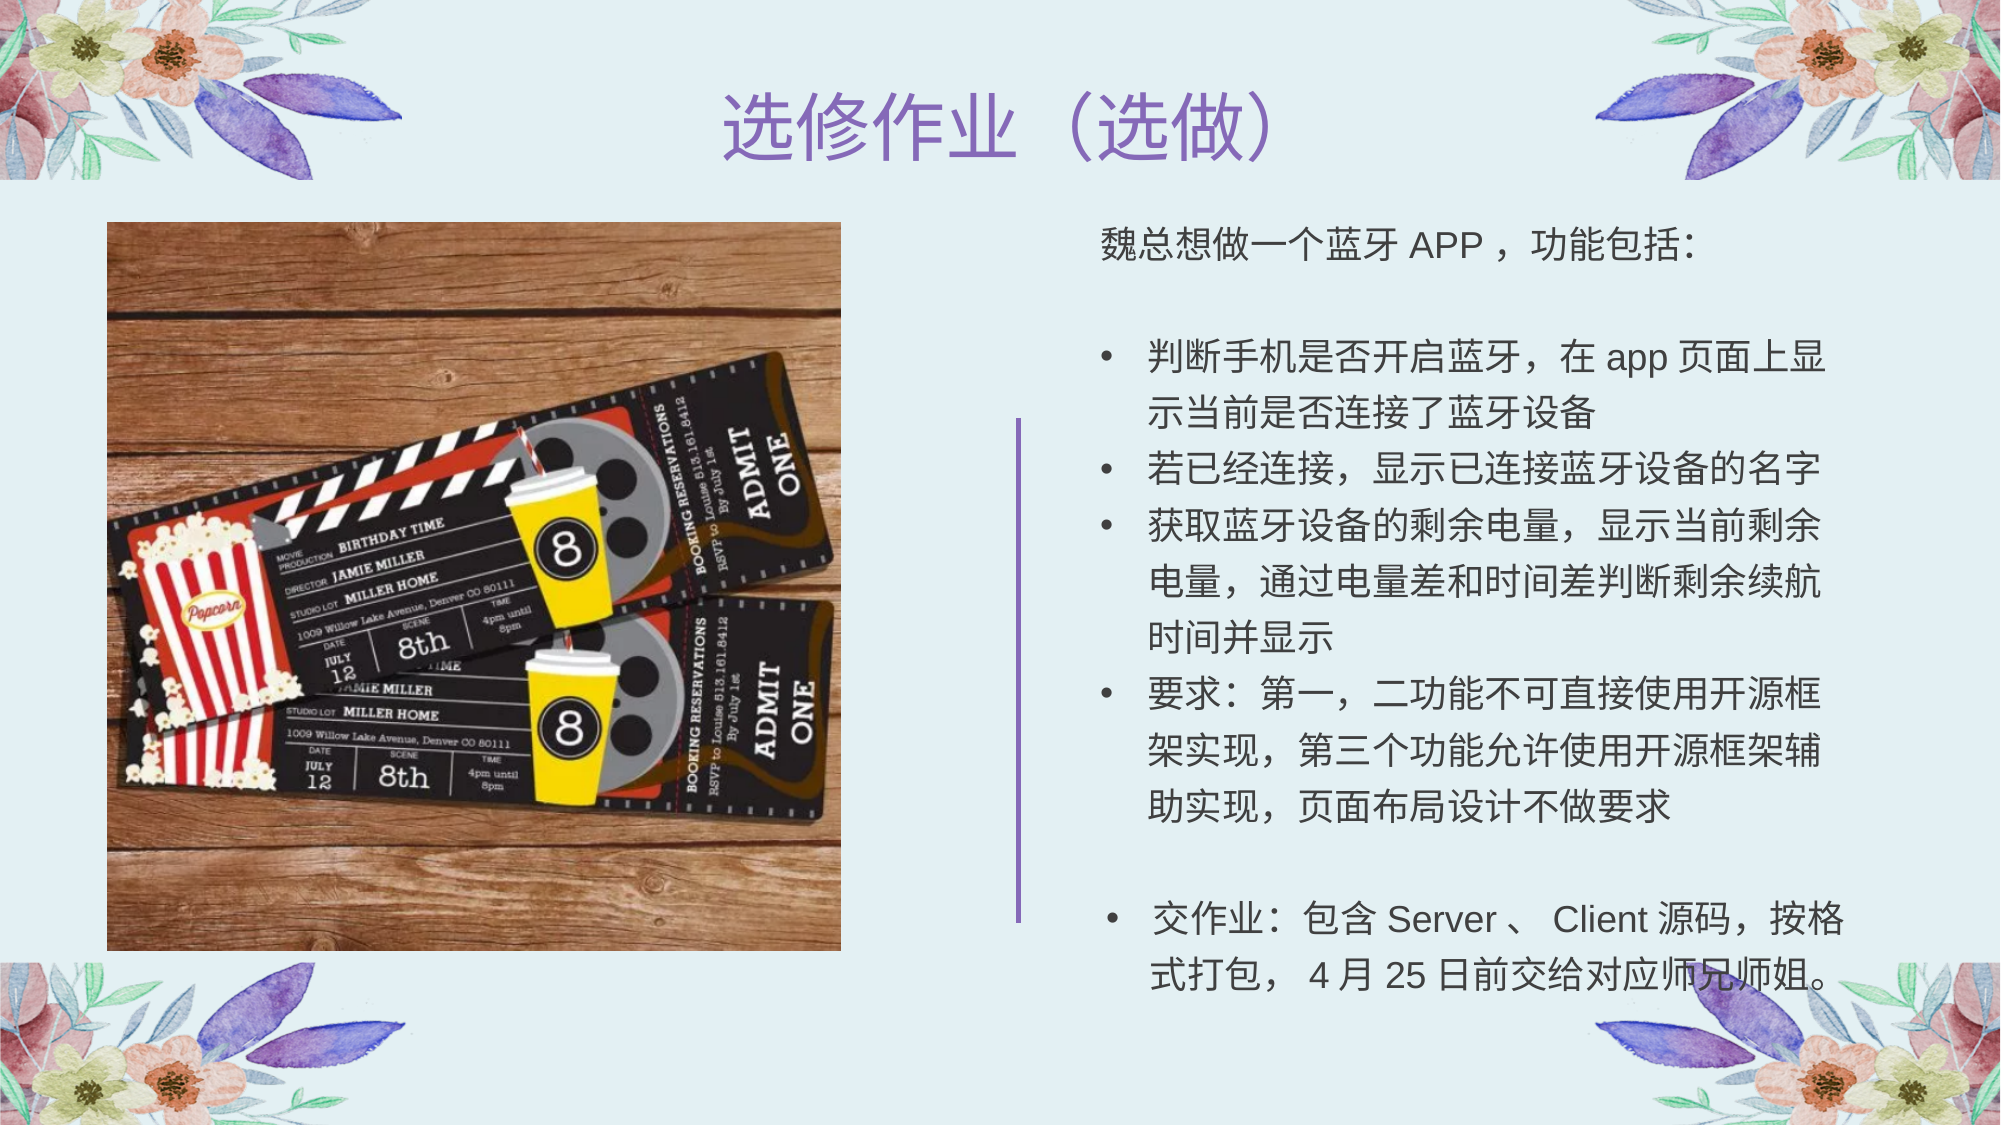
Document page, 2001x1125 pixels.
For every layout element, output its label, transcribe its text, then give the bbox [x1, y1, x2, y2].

text_box 选修作业（选做） [310, 47, 1732, 203]
picture [1470, 963, 2000, 1125]
picture [0, 0, 402, 179]
text_box 魏总想做一个蓝牙APP，功能包括： 判断手机是否开启蓝牙，在app页面上显示当前是否连接了蓝牙设备 若已经连接，显示已连接蓝牙设备的名字 获取蓝牙设备的剩余电量，显示当前剩余电量，通过电量差和时间差判断剩余续航时间并显示 要求：第一，二功能不可直接使用开源框架实现，第三个功能允许使用开源框架辅助实现，页面布局设计不做要求 交作业：包含Server、Client源码，按格式打包，4月25日前交给对应师兄师姐。 [1085, 202, 1866, 1022]
picture [1, 963, 530, 1125]
picture [107, 222, 841, 951]
picture [1596, 0, 2001, 179]
